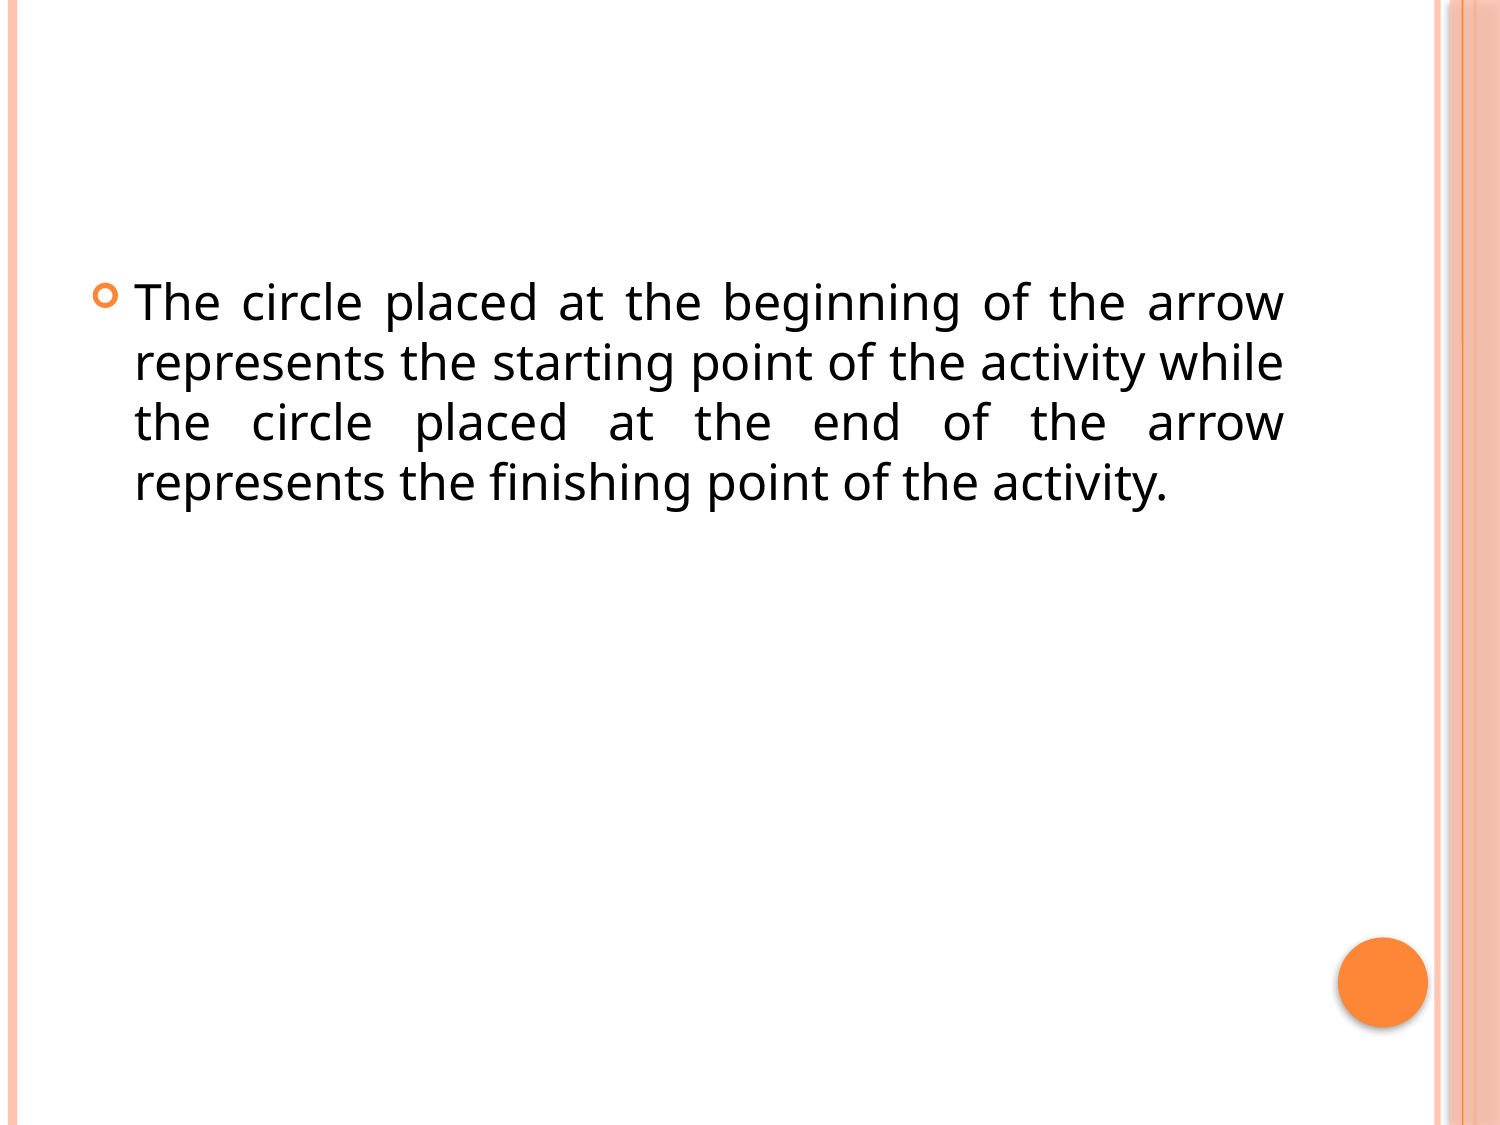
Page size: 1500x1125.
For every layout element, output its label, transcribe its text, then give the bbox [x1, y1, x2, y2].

list The circle placed at the beginning of the arrow represents the starting point of the activity while the circle placed at the end of the arrow represents the finishing point of the activity. [75, 262, 1300, 1062]
